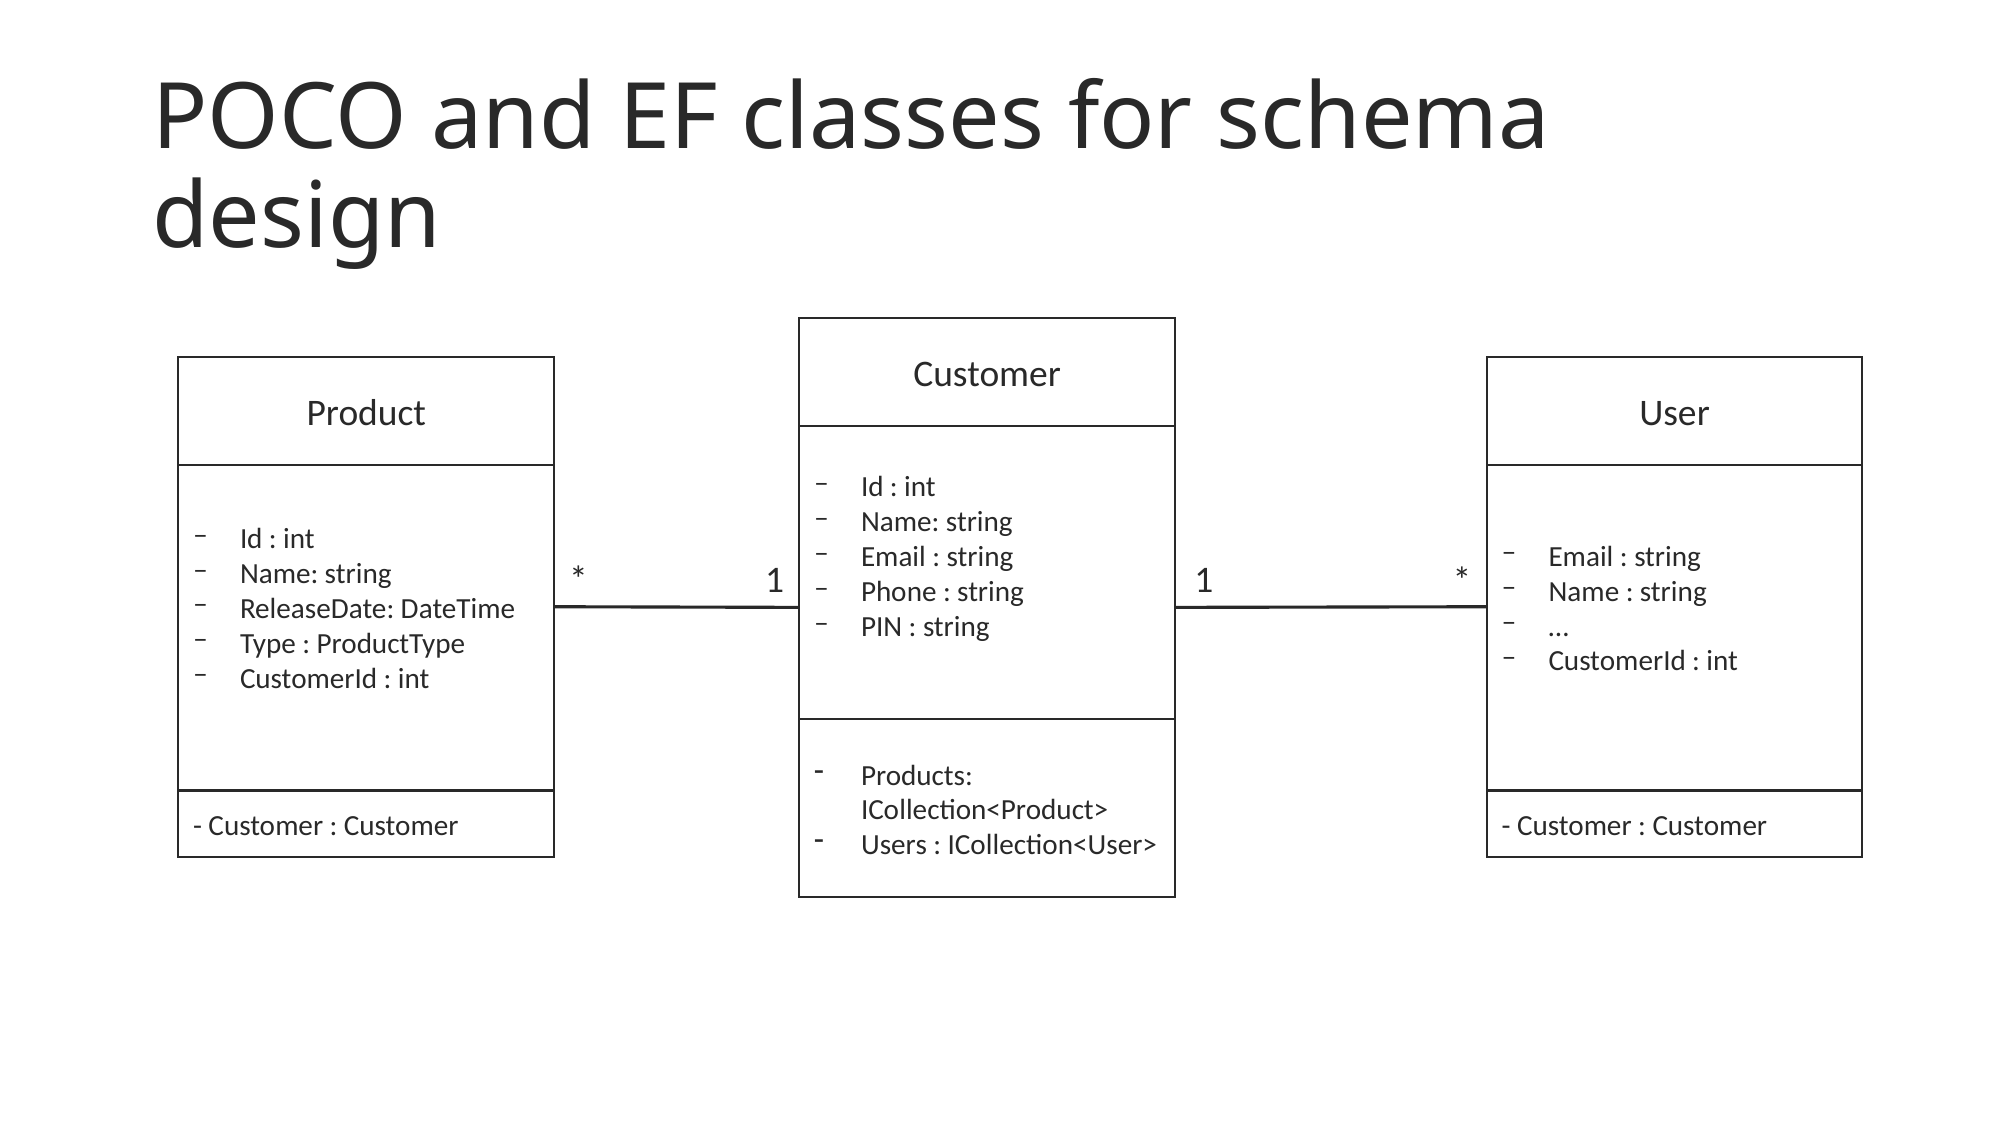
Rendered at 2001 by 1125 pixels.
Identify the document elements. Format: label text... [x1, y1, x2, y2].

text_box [178, 356, 555, 857]
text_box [799, 317, 1175, 898]
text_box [1174, 547, 1487, 610]
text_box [1486, 356, 1863, 857]
title POCO and EF classes for schema design [137, 59, 1863, 278]
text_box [554, 547, 800, 609]
